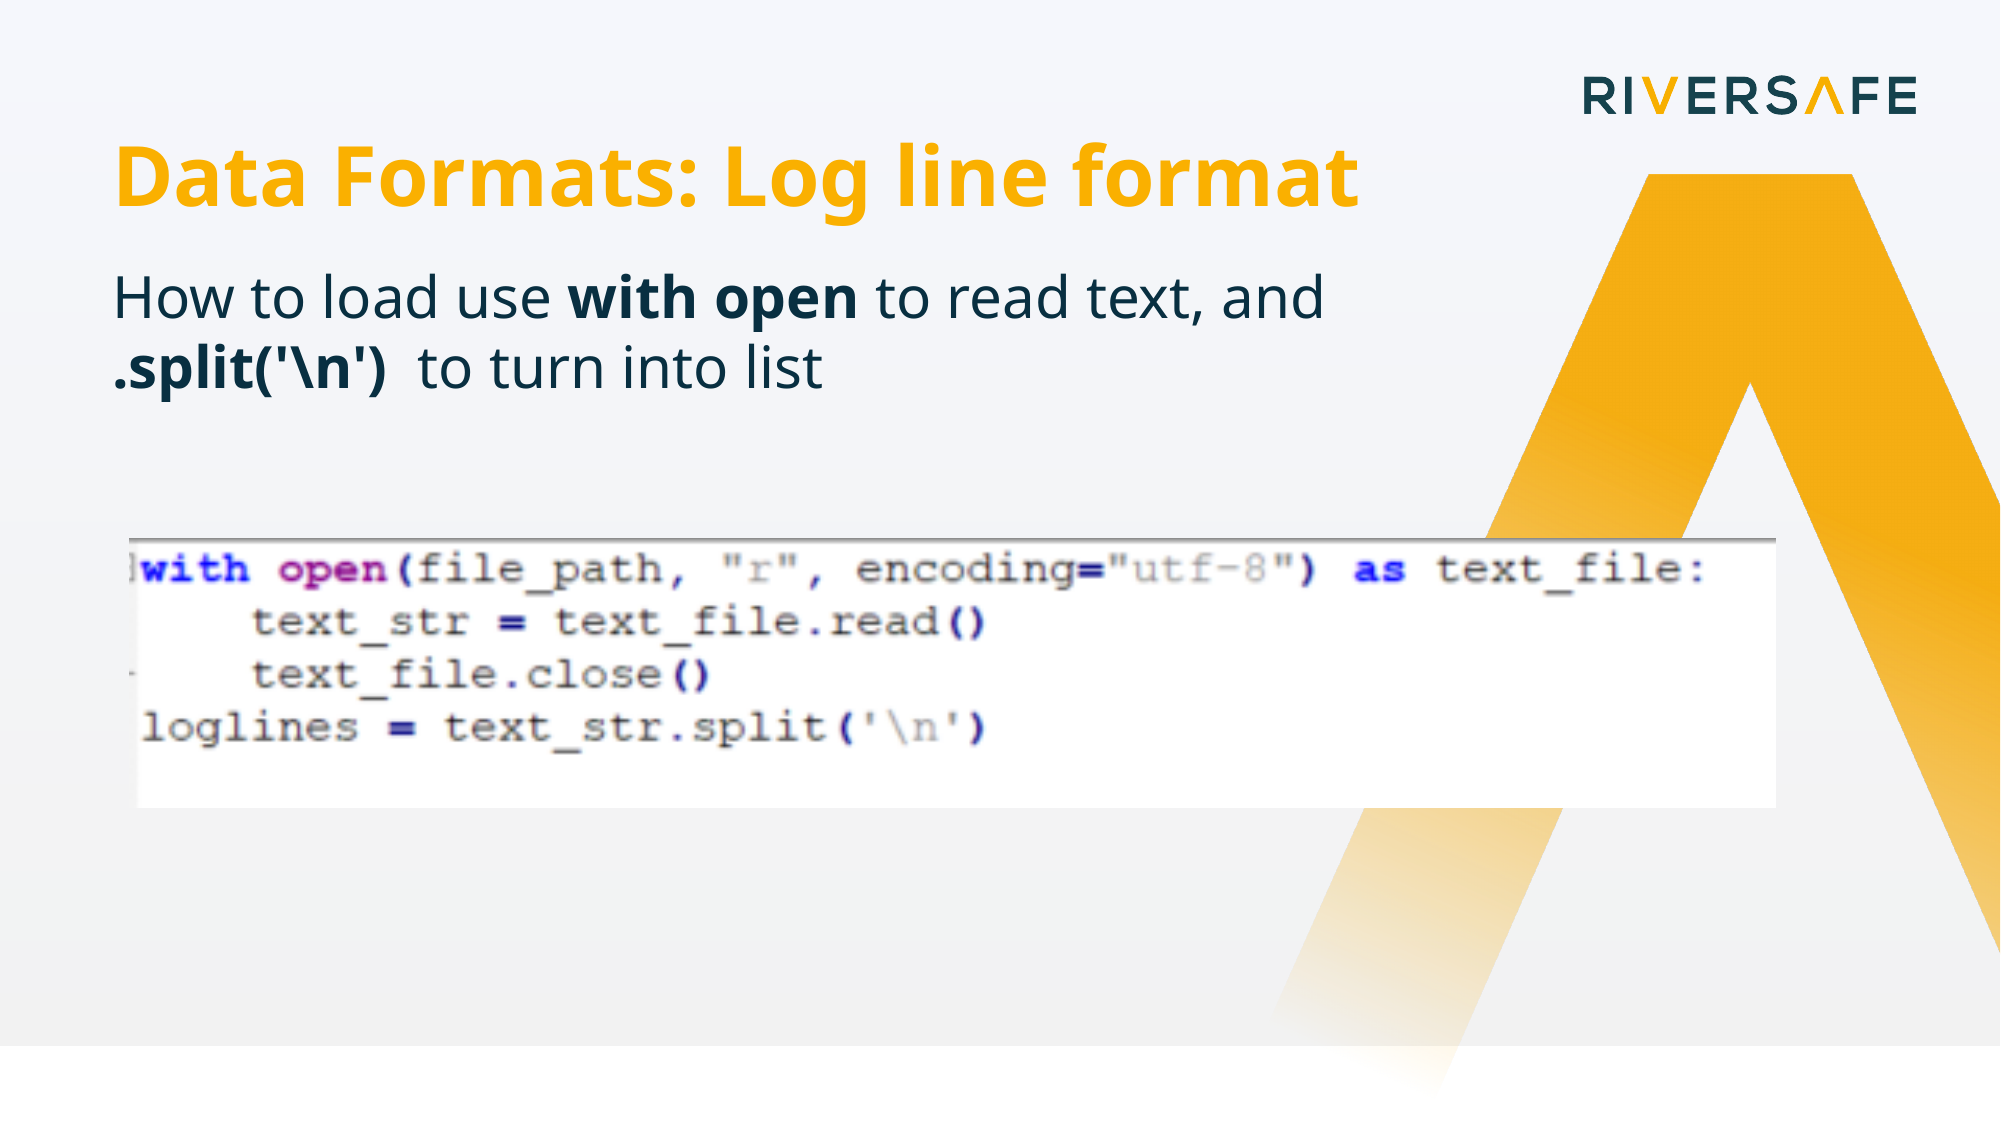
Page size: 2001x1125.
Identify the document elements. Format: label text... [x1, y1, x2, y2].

picture [129, 174, 2001, 1125]
picture [1584, 75, 1916, 115]
text_box How to load use with open to read text, and .split('\n') to turn into list [97, 252, 1701, 382]
text_box Data Formats: Log line format [97, 126, 1497, 207]
